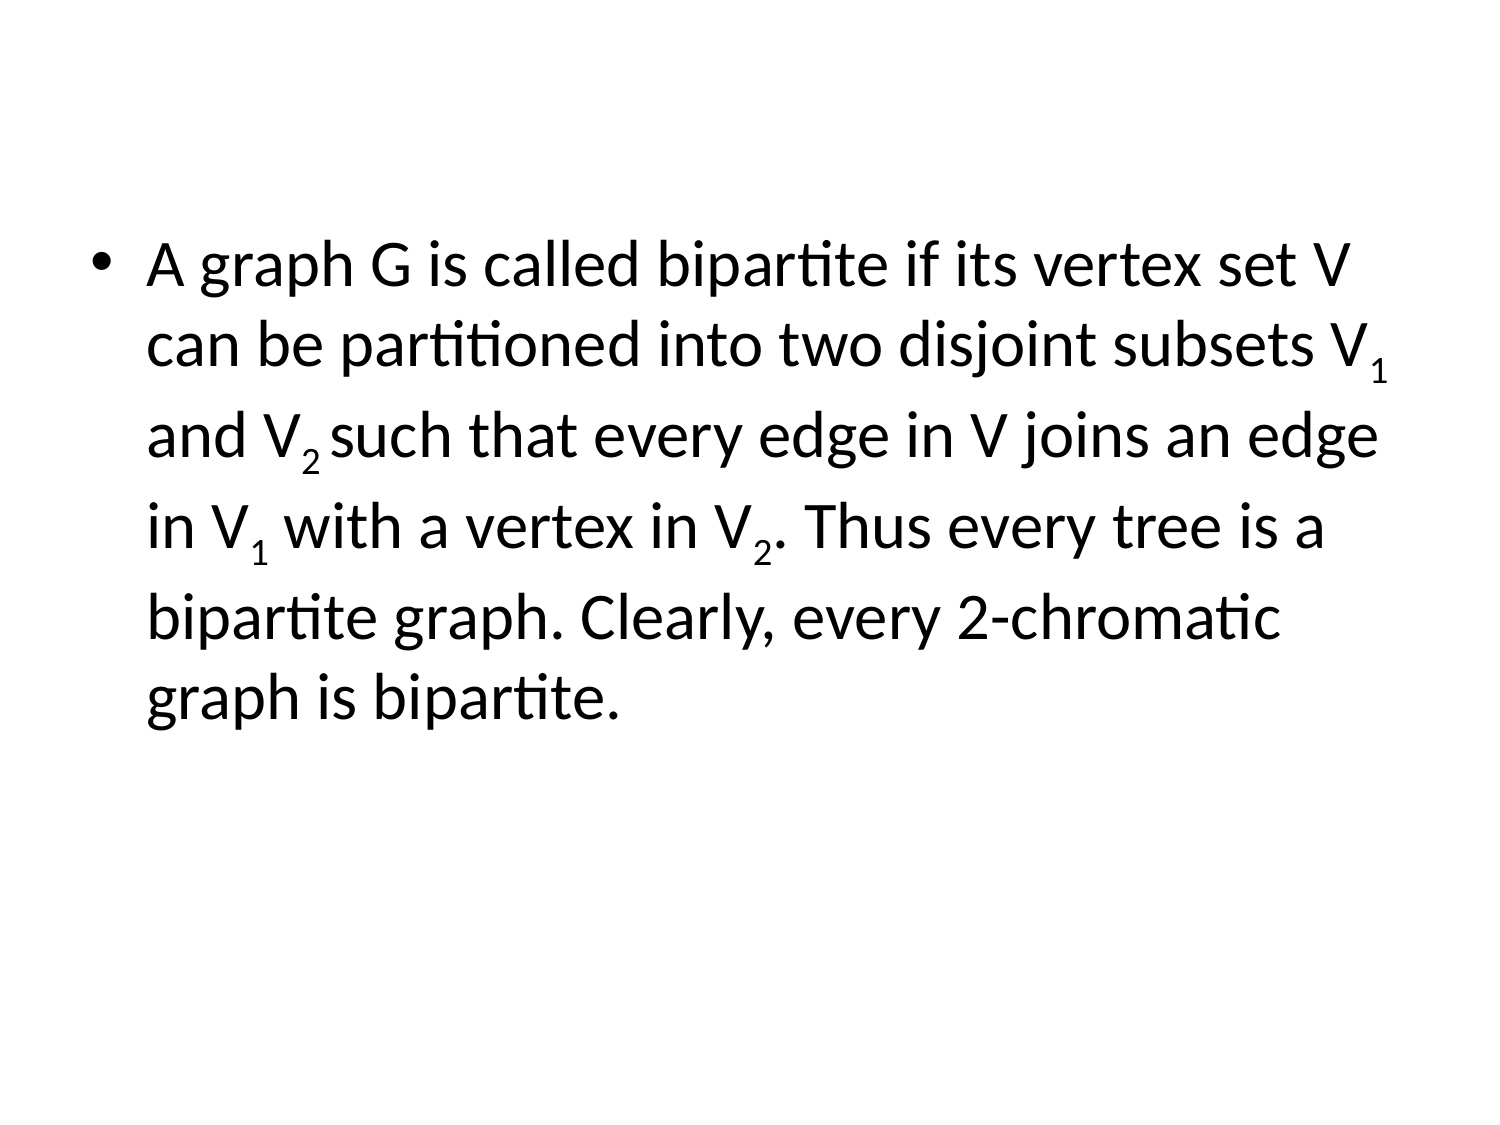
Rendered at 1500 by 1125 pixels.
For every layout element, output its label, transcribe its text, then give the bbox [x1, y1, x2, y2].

list A graph G is called bipartite if its vertex set V can be partitioned into two disjoint subsets V1 and V2 such that every edge in V joins an edge in V1 with a vertex in V2. Thus every tree is a bipartite graph. Clearly, every 2-chromatic graph is bipartite. [75, 212, 1425, 1005]
